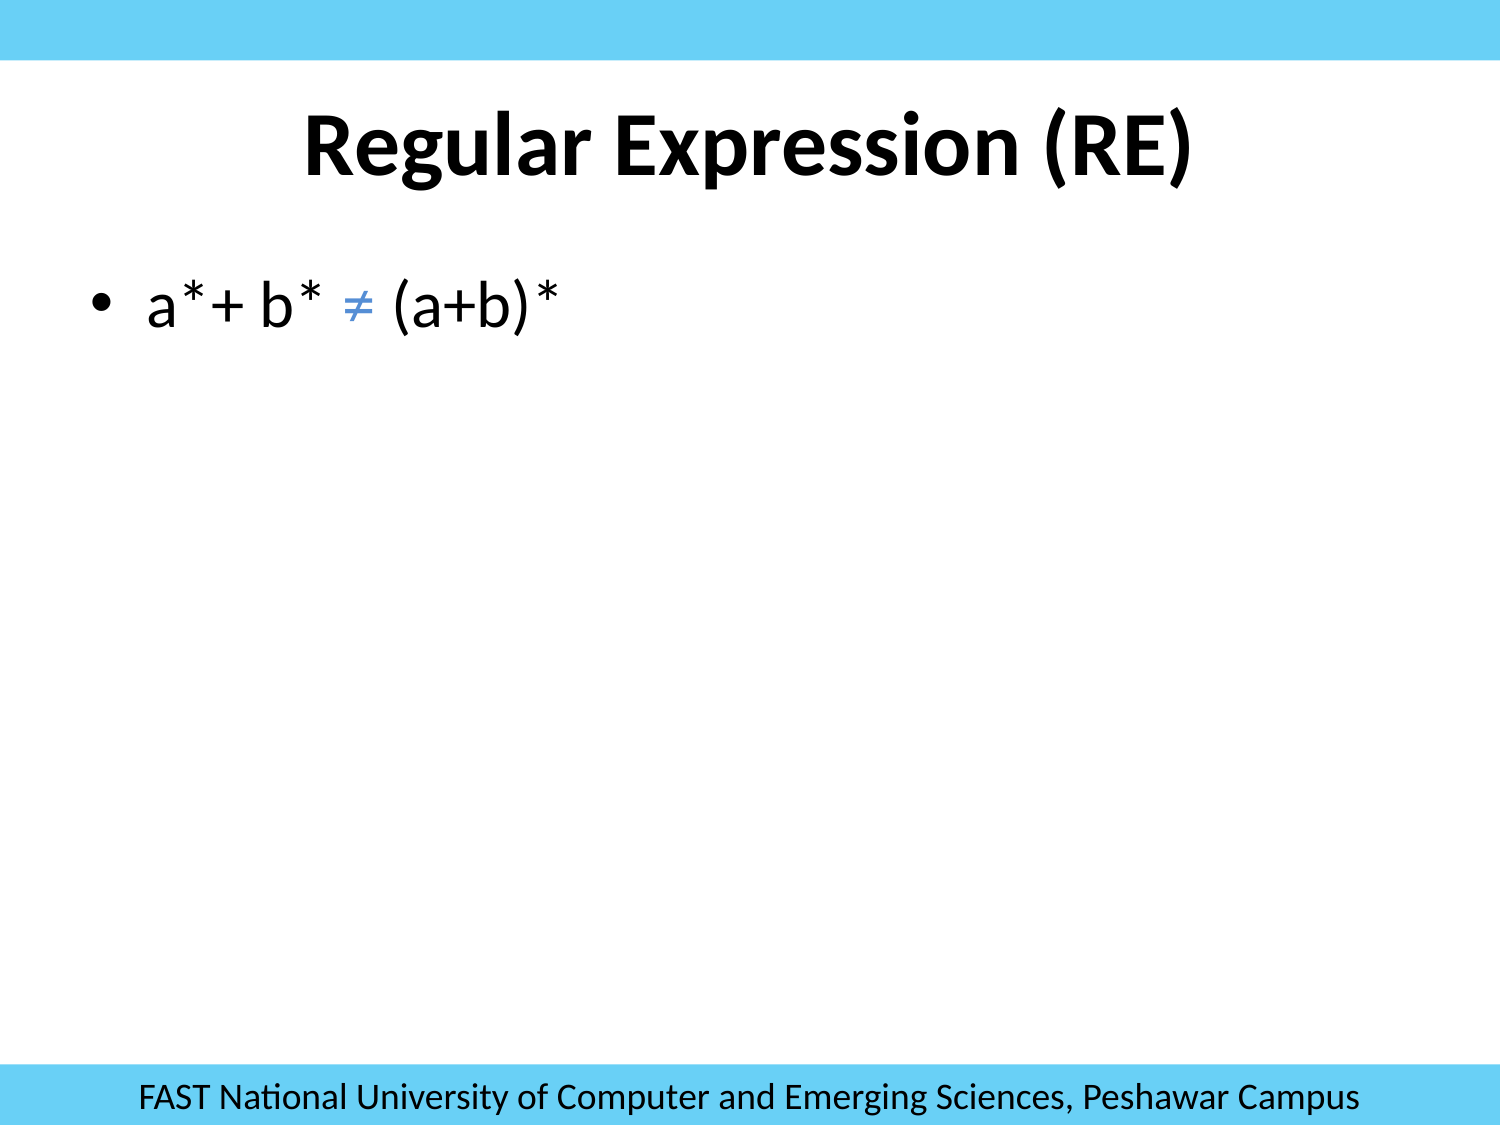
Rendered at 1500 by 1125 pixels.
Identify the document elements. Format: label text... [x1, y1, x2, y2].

text_box Regular Expression (RE) [75, 61, 1425, 233]
text_box FAST National University of Computer and Emerging Sciences, Peshawar Campus [0, 1064, 1500, 1125]
text_box a*+ b* ≠ (a+b)* [75, 262, 1425, 1005]
text_box [0, 0, 1500, 61]
